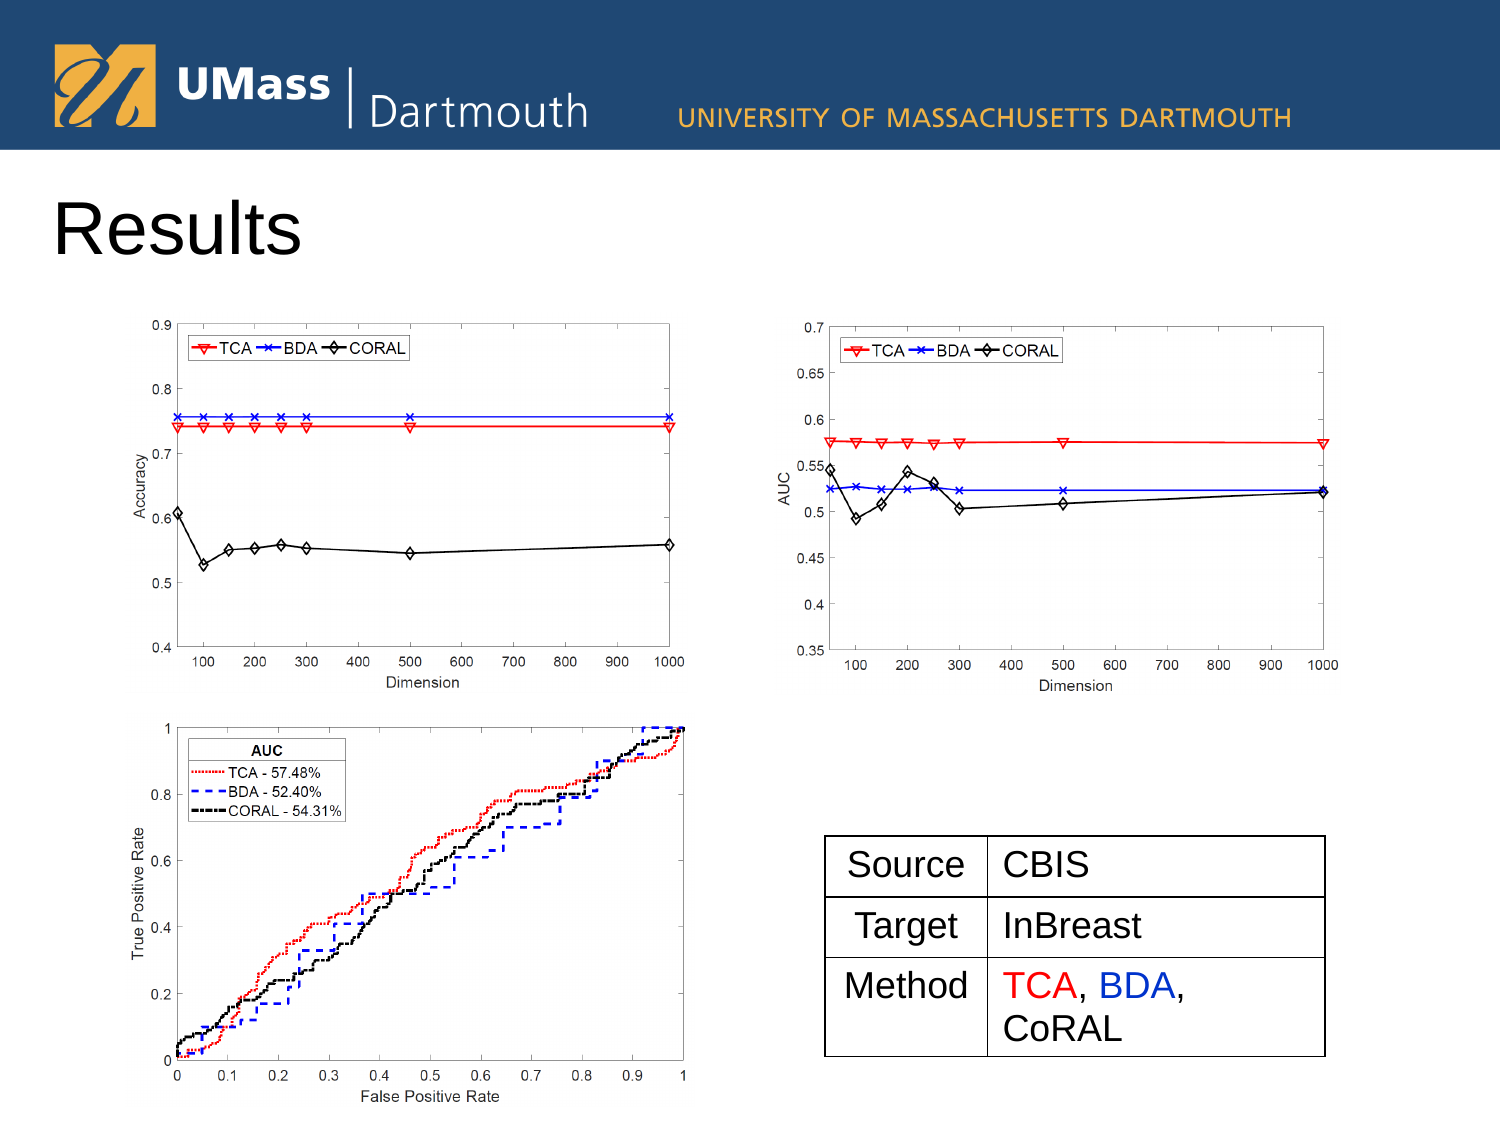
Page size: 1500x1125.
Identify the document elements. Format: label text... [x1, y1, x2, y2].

picture [0, 0, 1500, 150]
title Results [37, 187, 1313, 263]
picture [124, 712, 696, 1107]
picture [774, 317, 1341, 695]
table_cell TCA, BDA, CoRAL [988, 958, 1324, 1056]
table_header Source [826, 837, 987, 896]
table_cell Target [826, 898, 987, 957]
table_header CBIS [988, 837, 1324, 896]
table_cell Method [826, 958, 987, 1056]
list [124, 312, 688, 693]
table_cell InBreast [988, 898, 1324, 957]
